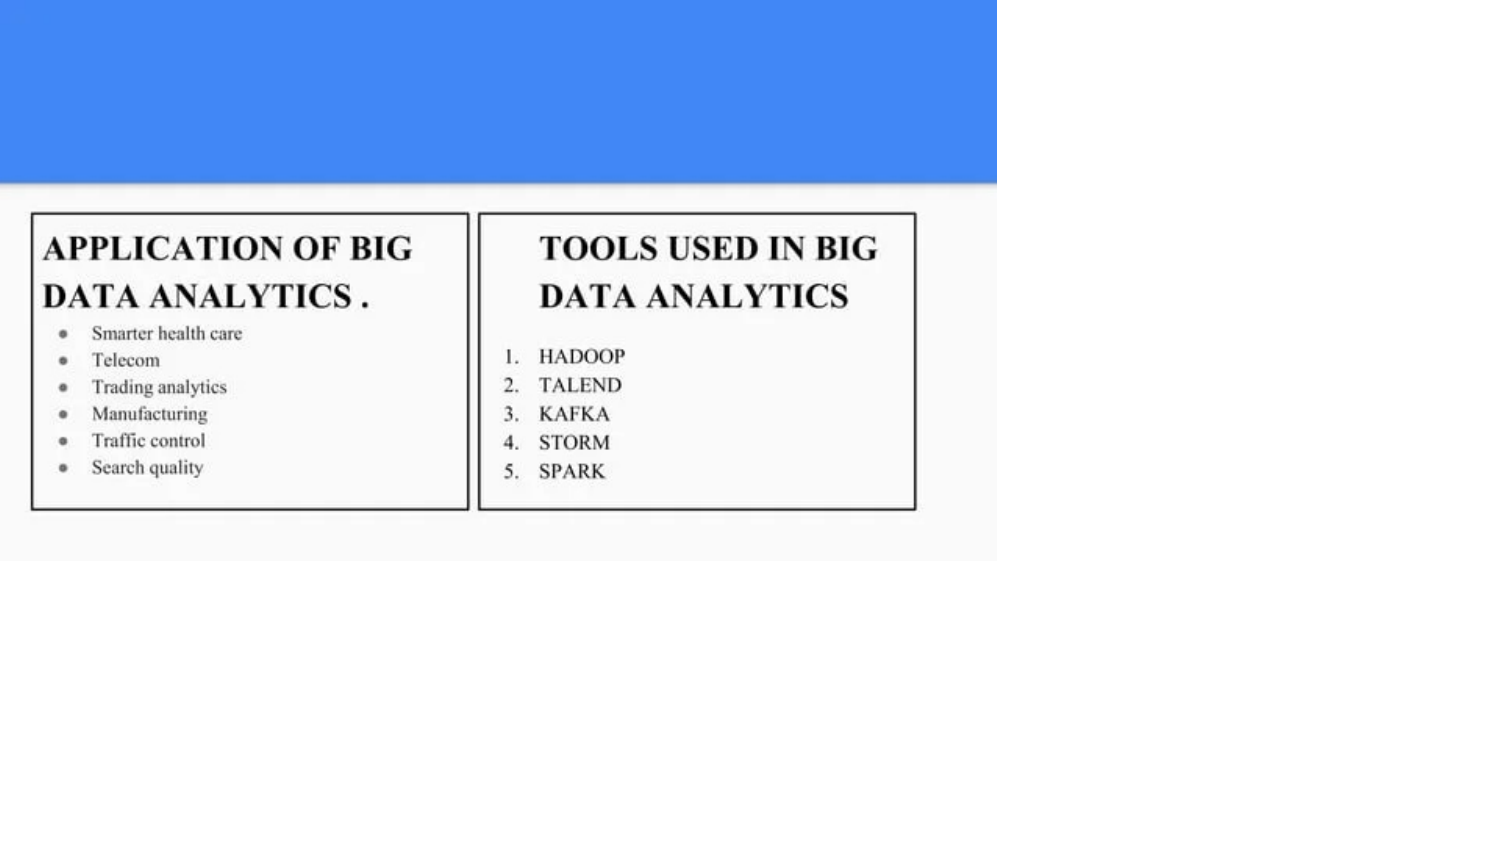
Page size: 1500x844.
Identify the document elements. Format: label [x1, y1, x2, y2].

picture [0, 0, 997, 562]
